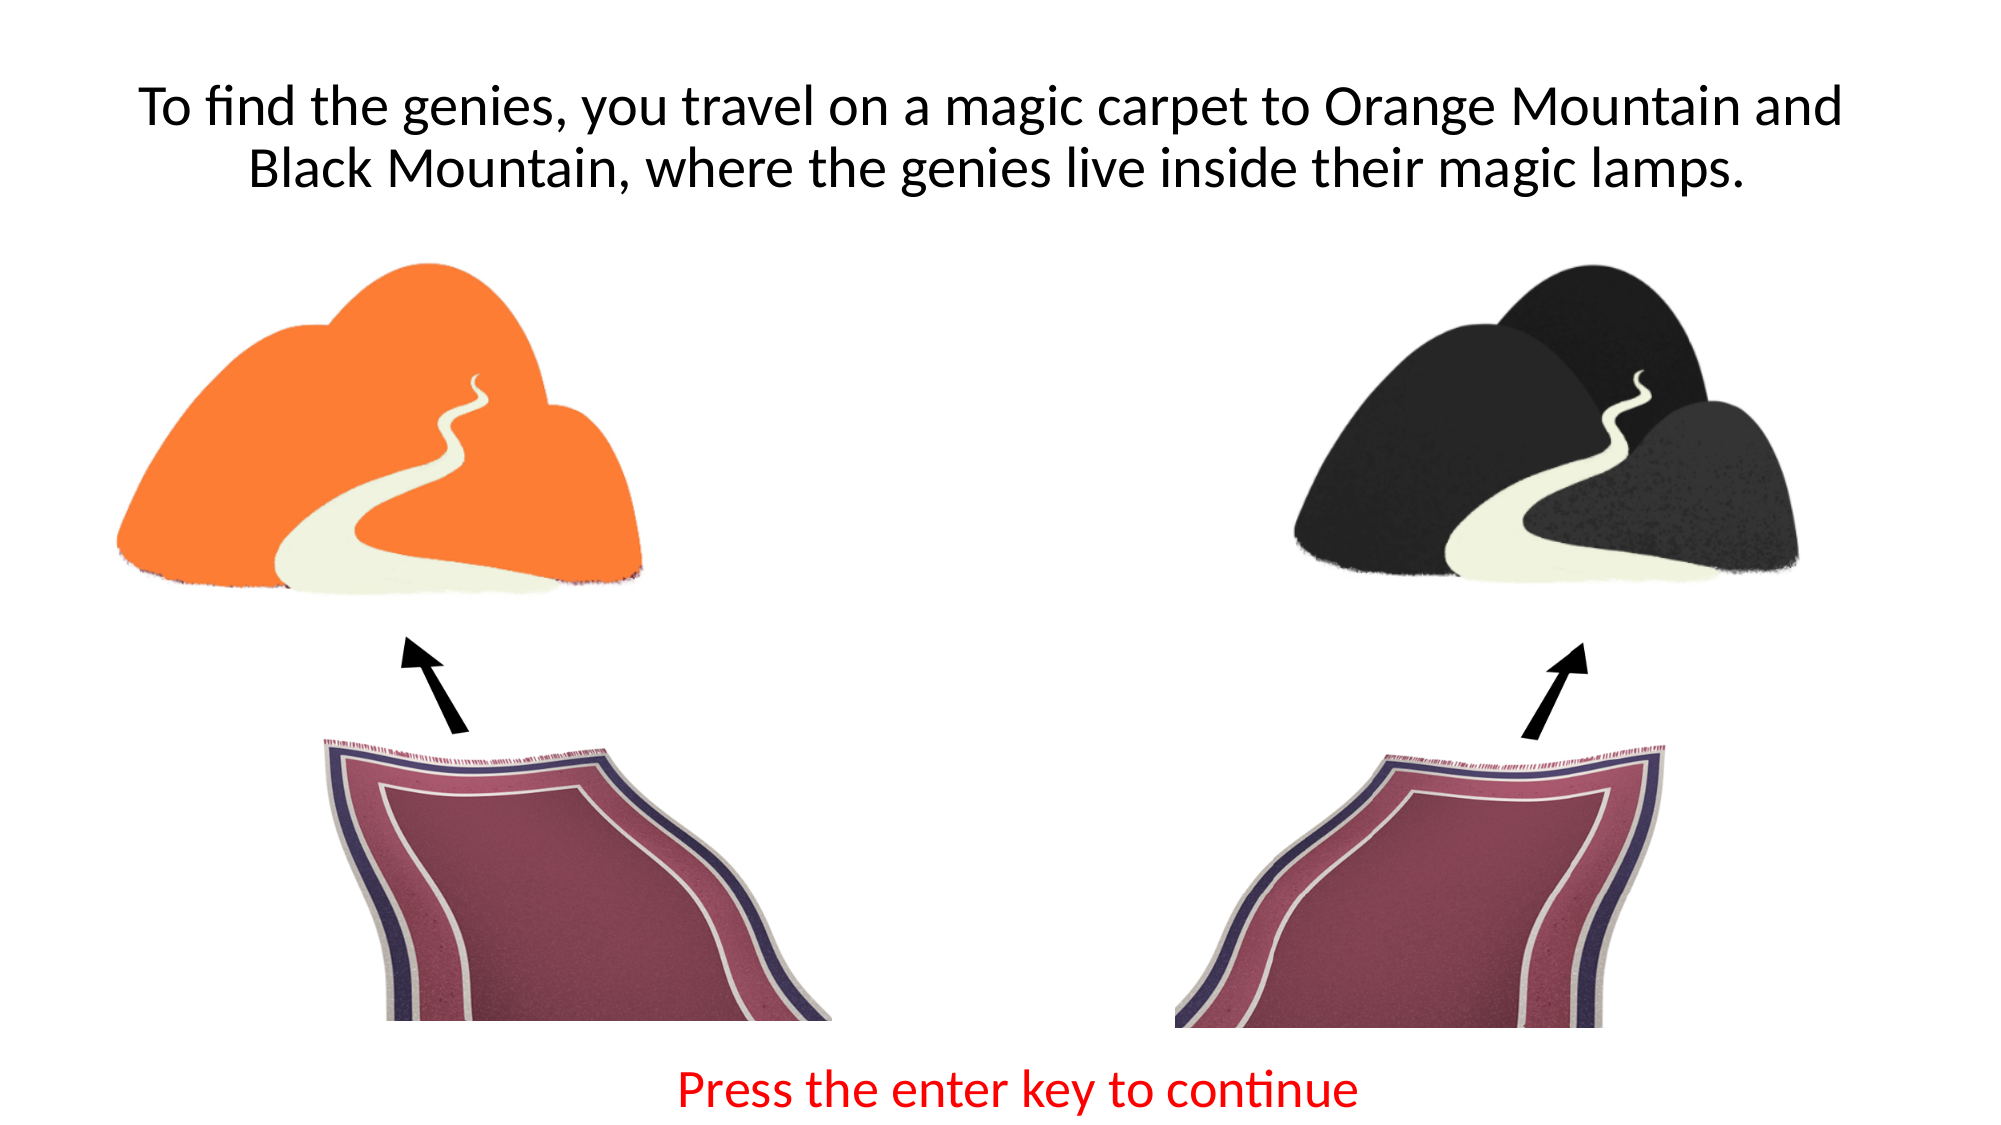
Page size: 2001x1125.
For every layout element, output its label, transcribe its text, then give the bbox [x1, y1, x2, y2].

picture [1174, 625, 1670, 1028]
picture [321, 625, 832, 1021]
picture [88, 257, 675, 604]
text_box Press the enter key to continue [663, 1045, 1400, 1125]
picture [1290, 257, 1815, 594]
list To find the genies, you travel on a magic carpet to Orange Mountain and Black Mountain, where the genies live inside their magic lamps. [120, 67, 1863, 1014]
